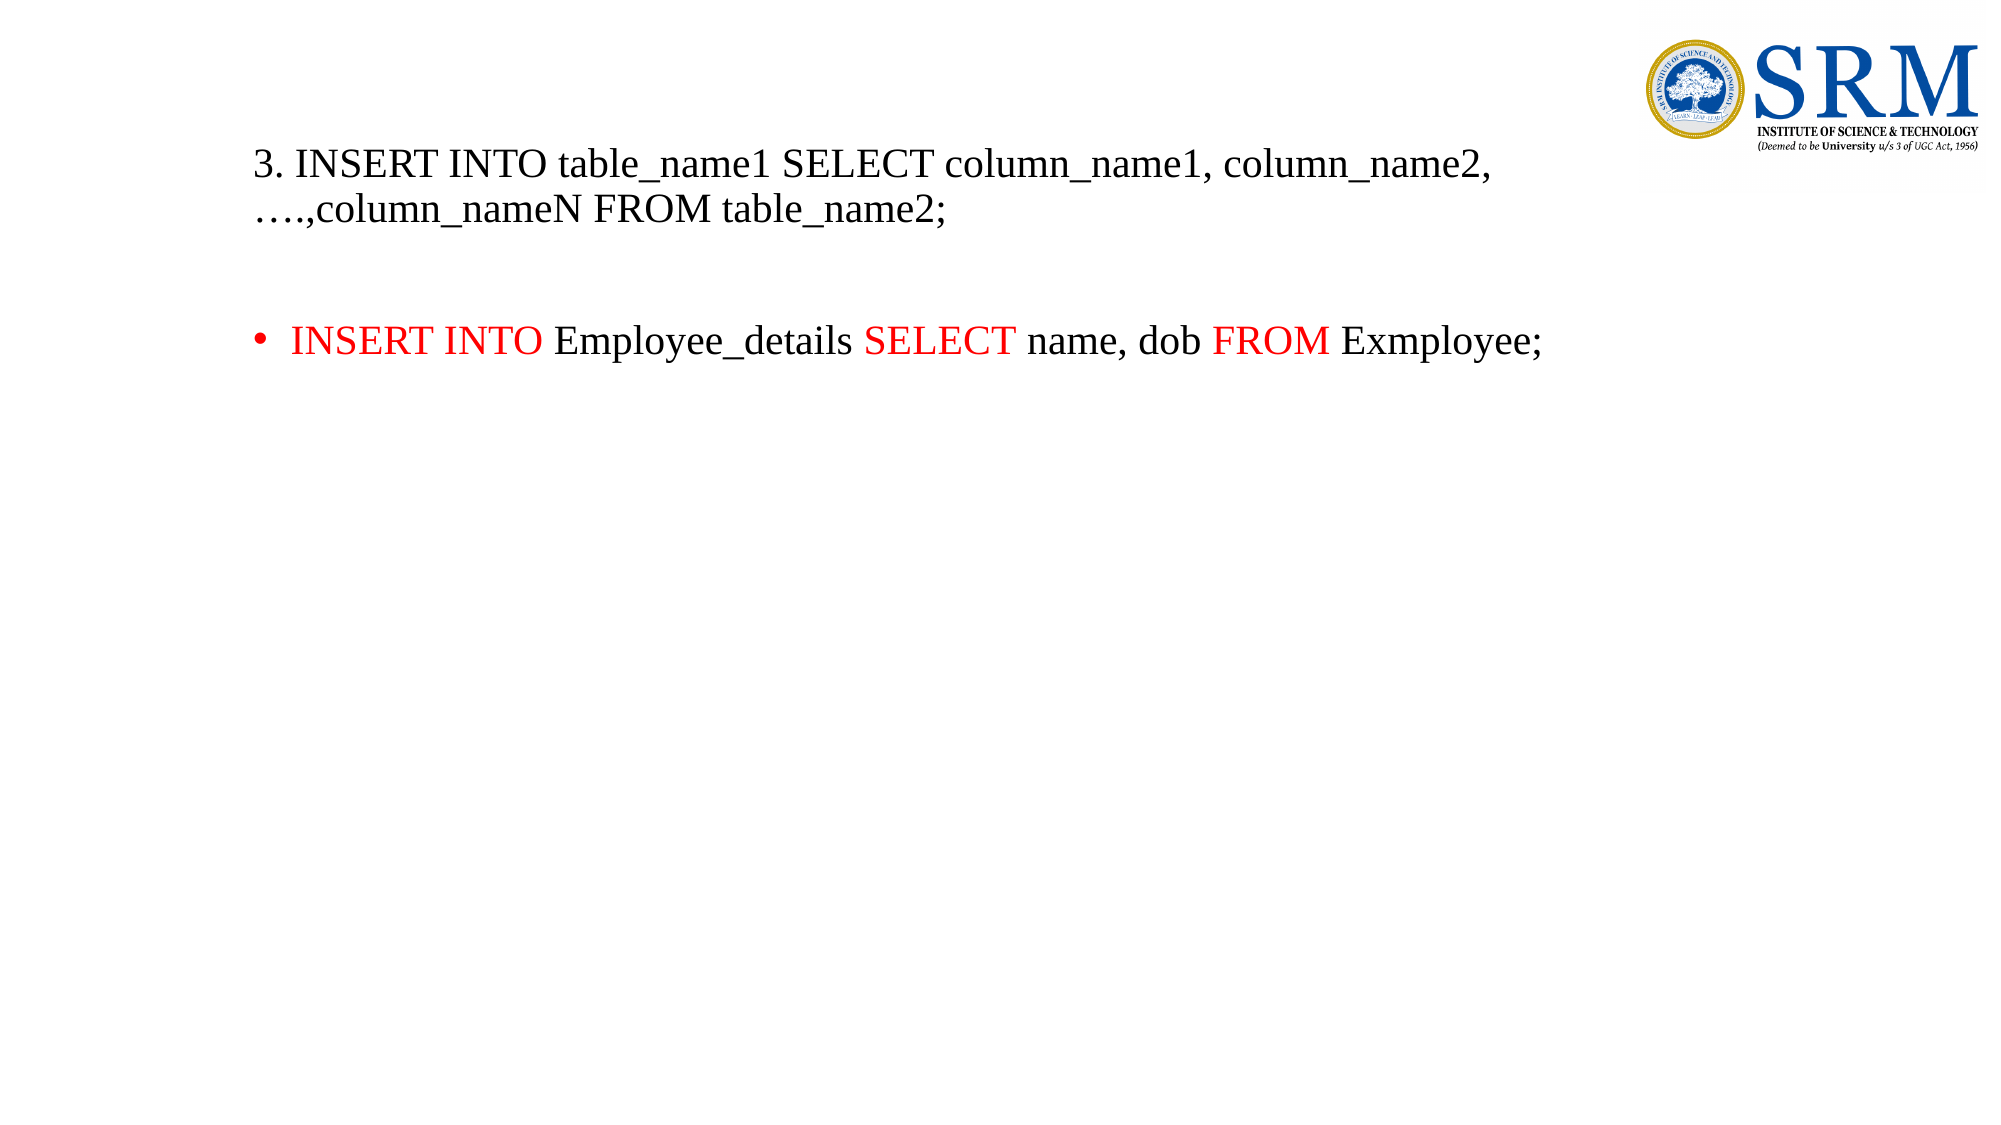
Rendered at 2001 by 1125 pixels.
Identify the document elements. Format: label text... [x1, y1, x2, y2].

list 3. INSERT INTO table_name1 SELECT column_name1, column_name2,….,column_nameN FROM table_name2; INSERT INTO Employee_details SELECT name, dob FROM Exmployee; [238, 63, 1814, 897]
picture [1639, 0, 1986, 193]
